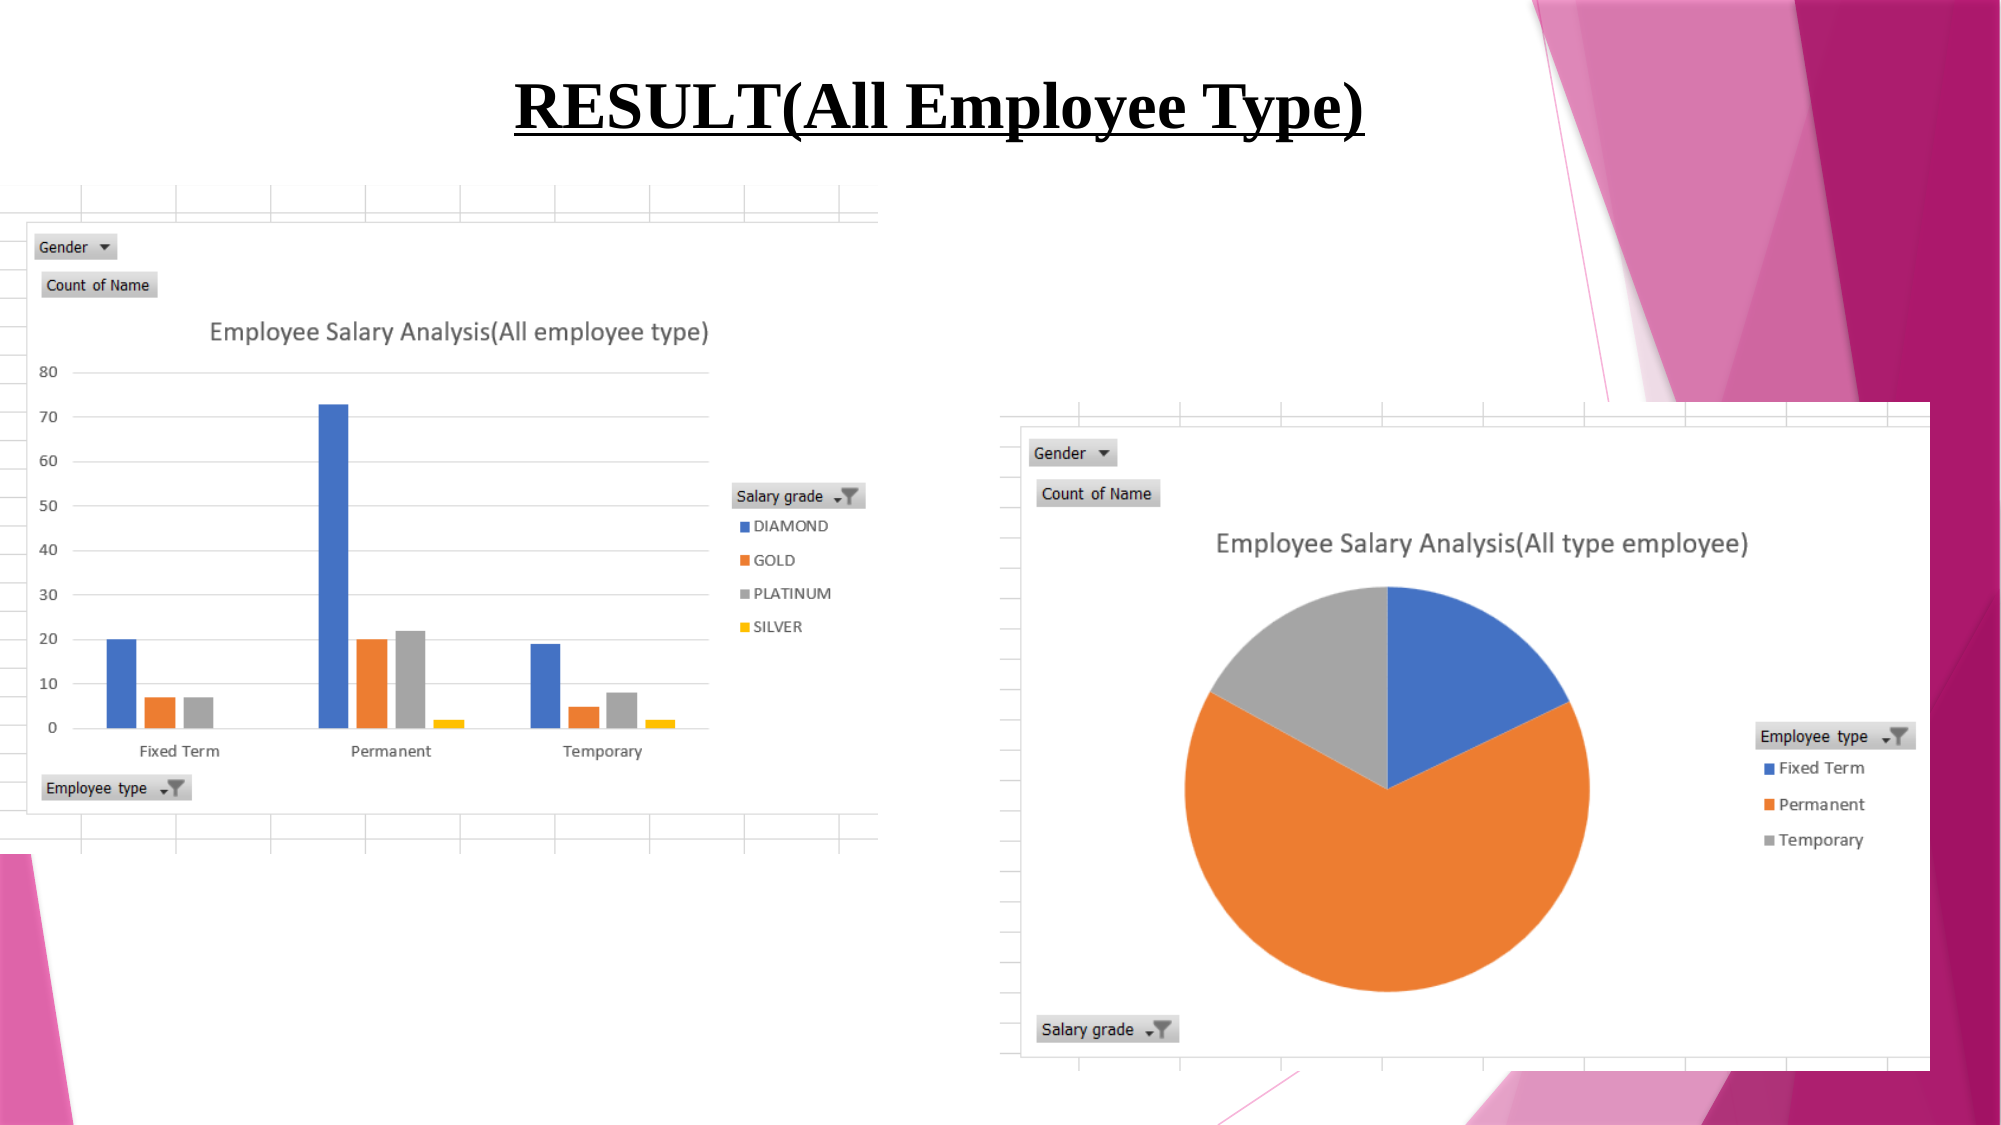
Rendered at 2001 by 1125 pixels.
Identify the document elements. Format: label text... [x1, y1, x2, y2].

picture [999, 401, 1931, 1071]
text_box RESULT(All Employee Type) [499, 54, 1501, 150]
picture [0, 184, 879, 854]
